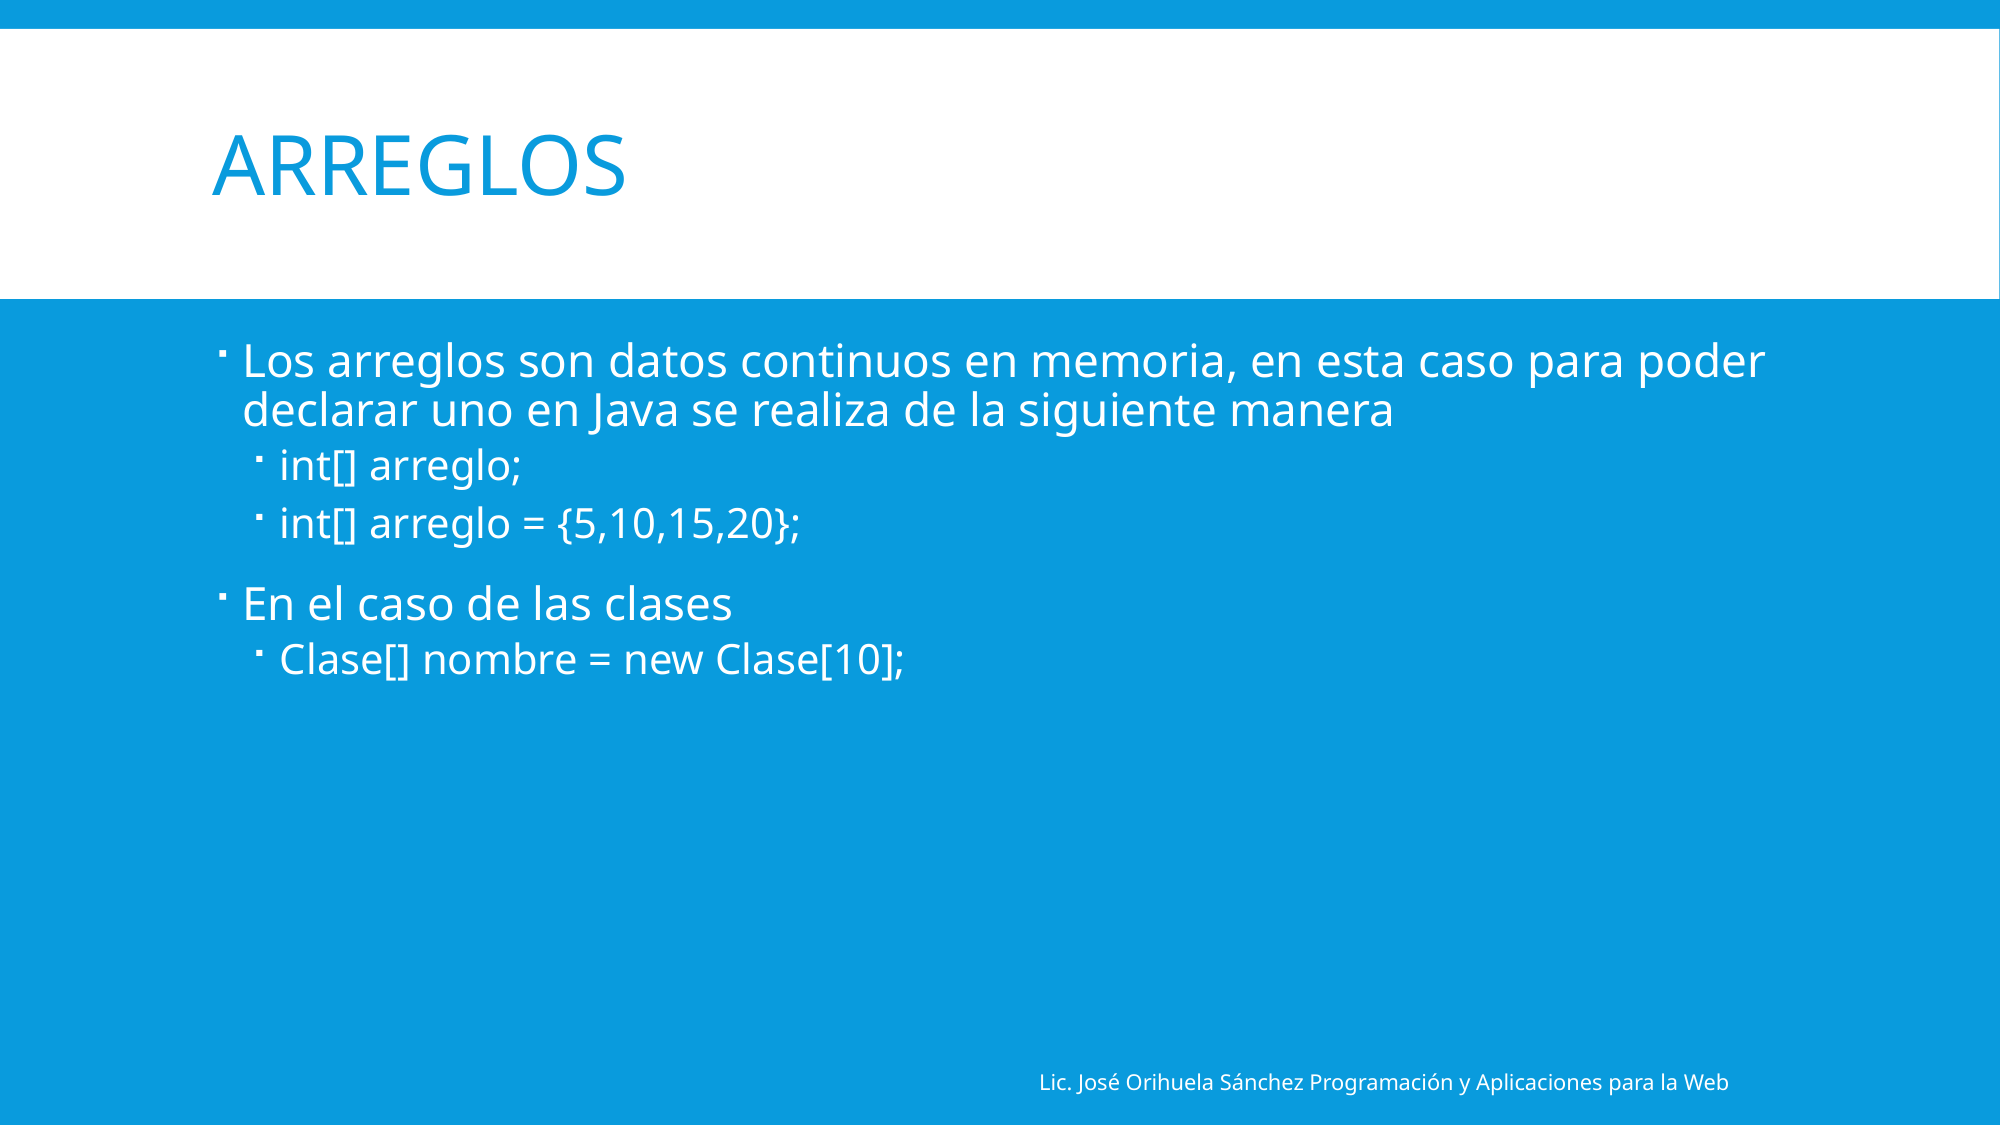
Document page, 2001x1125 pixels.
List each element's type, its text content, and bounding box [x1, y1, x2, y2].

list Los arreglos son datos continuos en memoria, en esta caso para poder declarar uno en Java se realiza de la siguiente manera int[] arreglo; int[] arreglo = {5,10,15,20}; En el caso de las clases Clase[] nombre = new Clase[10]; [197, 329, 1803, 1020]
footer Lic. José Orihuela Sánchez Programación y Aplicaciones para la Web [918, 1053, 1746, 1114]
title Arreglos [197, 46, 1803, 295]
